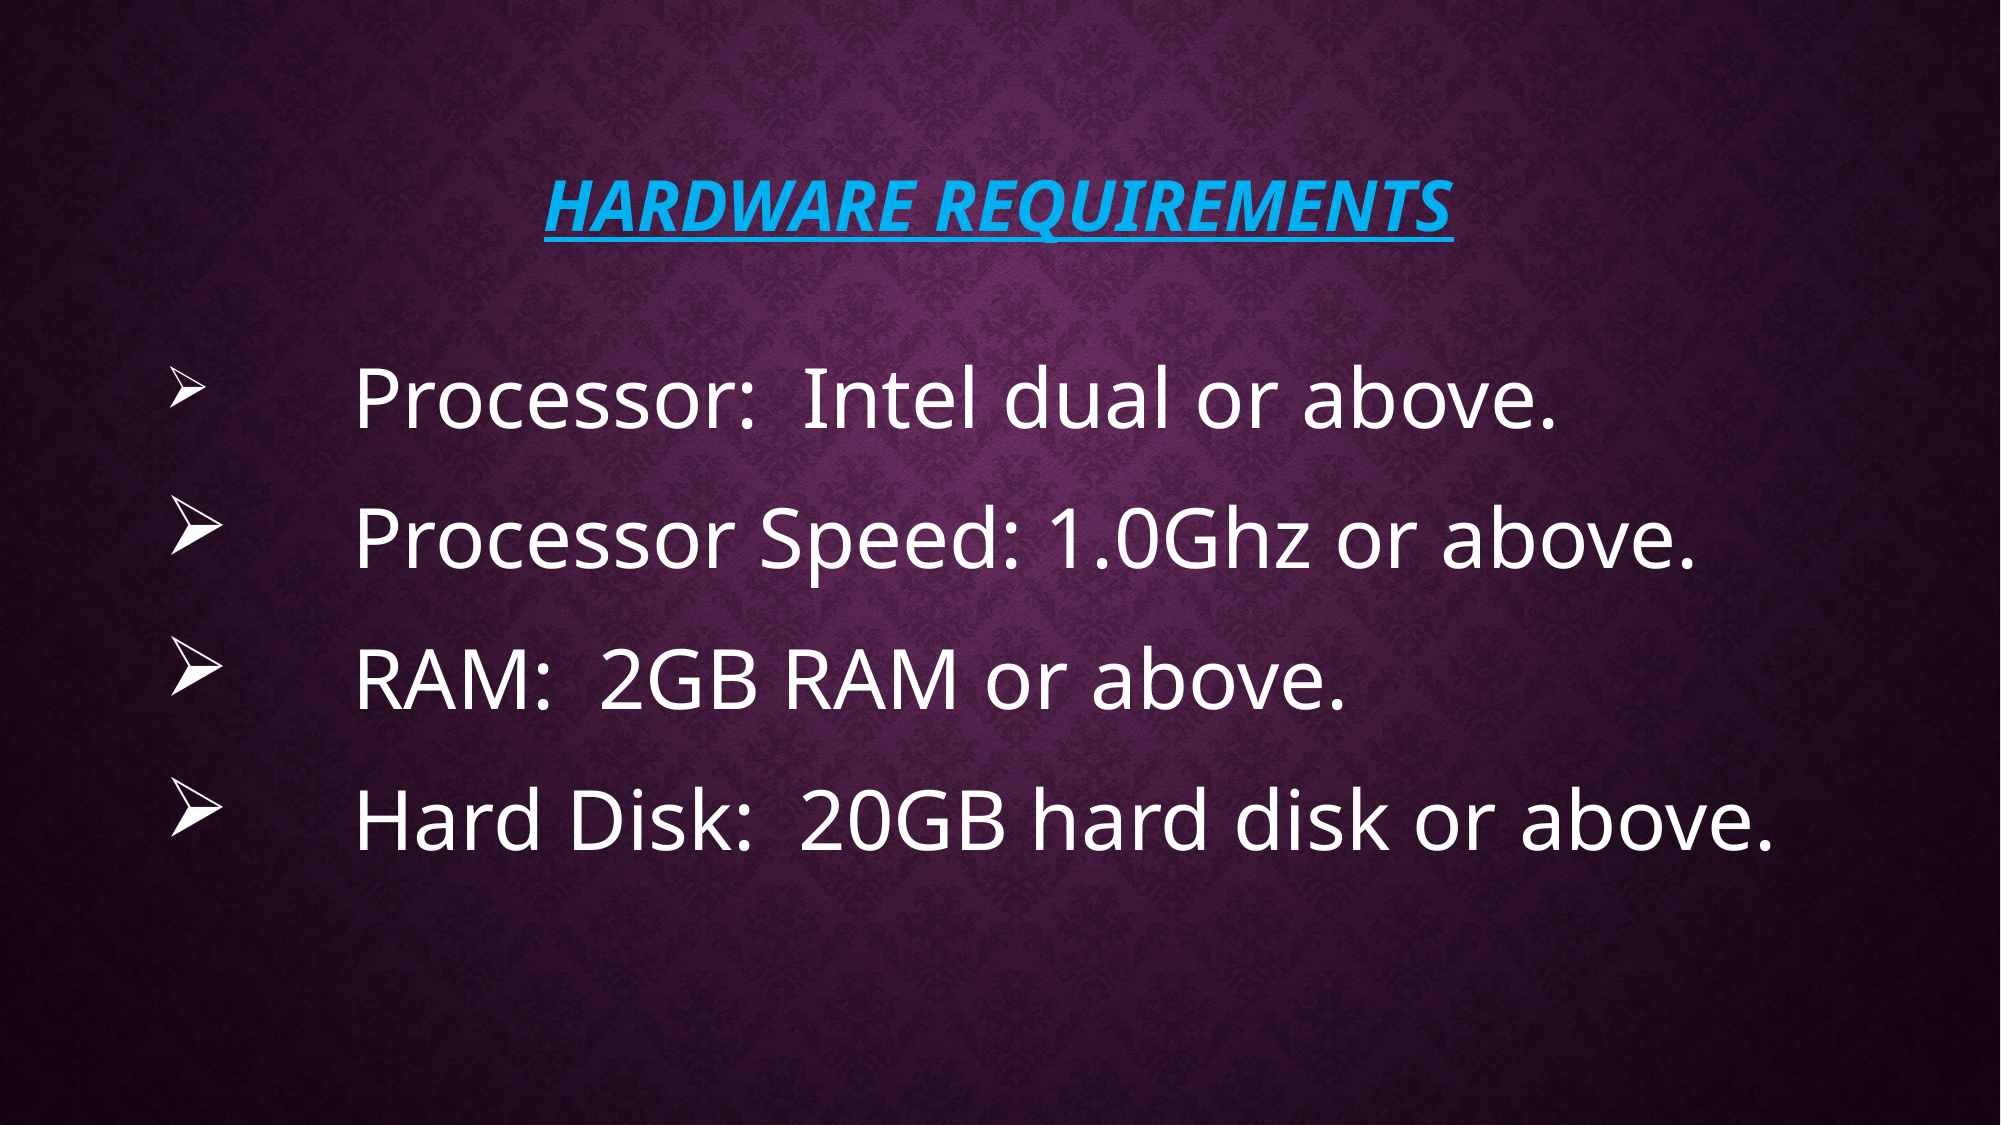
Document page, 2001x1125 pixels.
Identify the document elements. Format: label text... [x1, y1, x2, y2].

list Processor: Intel dual or above. Processor Speed: 1.0Ghz or above. RAM: 2GB RAM or above. Hard Disk: 20GB hard disk or above. [149, 317, 1849, 996]
title HARDWARE REQUIREMENTS [149, 99, 1849, 317]
